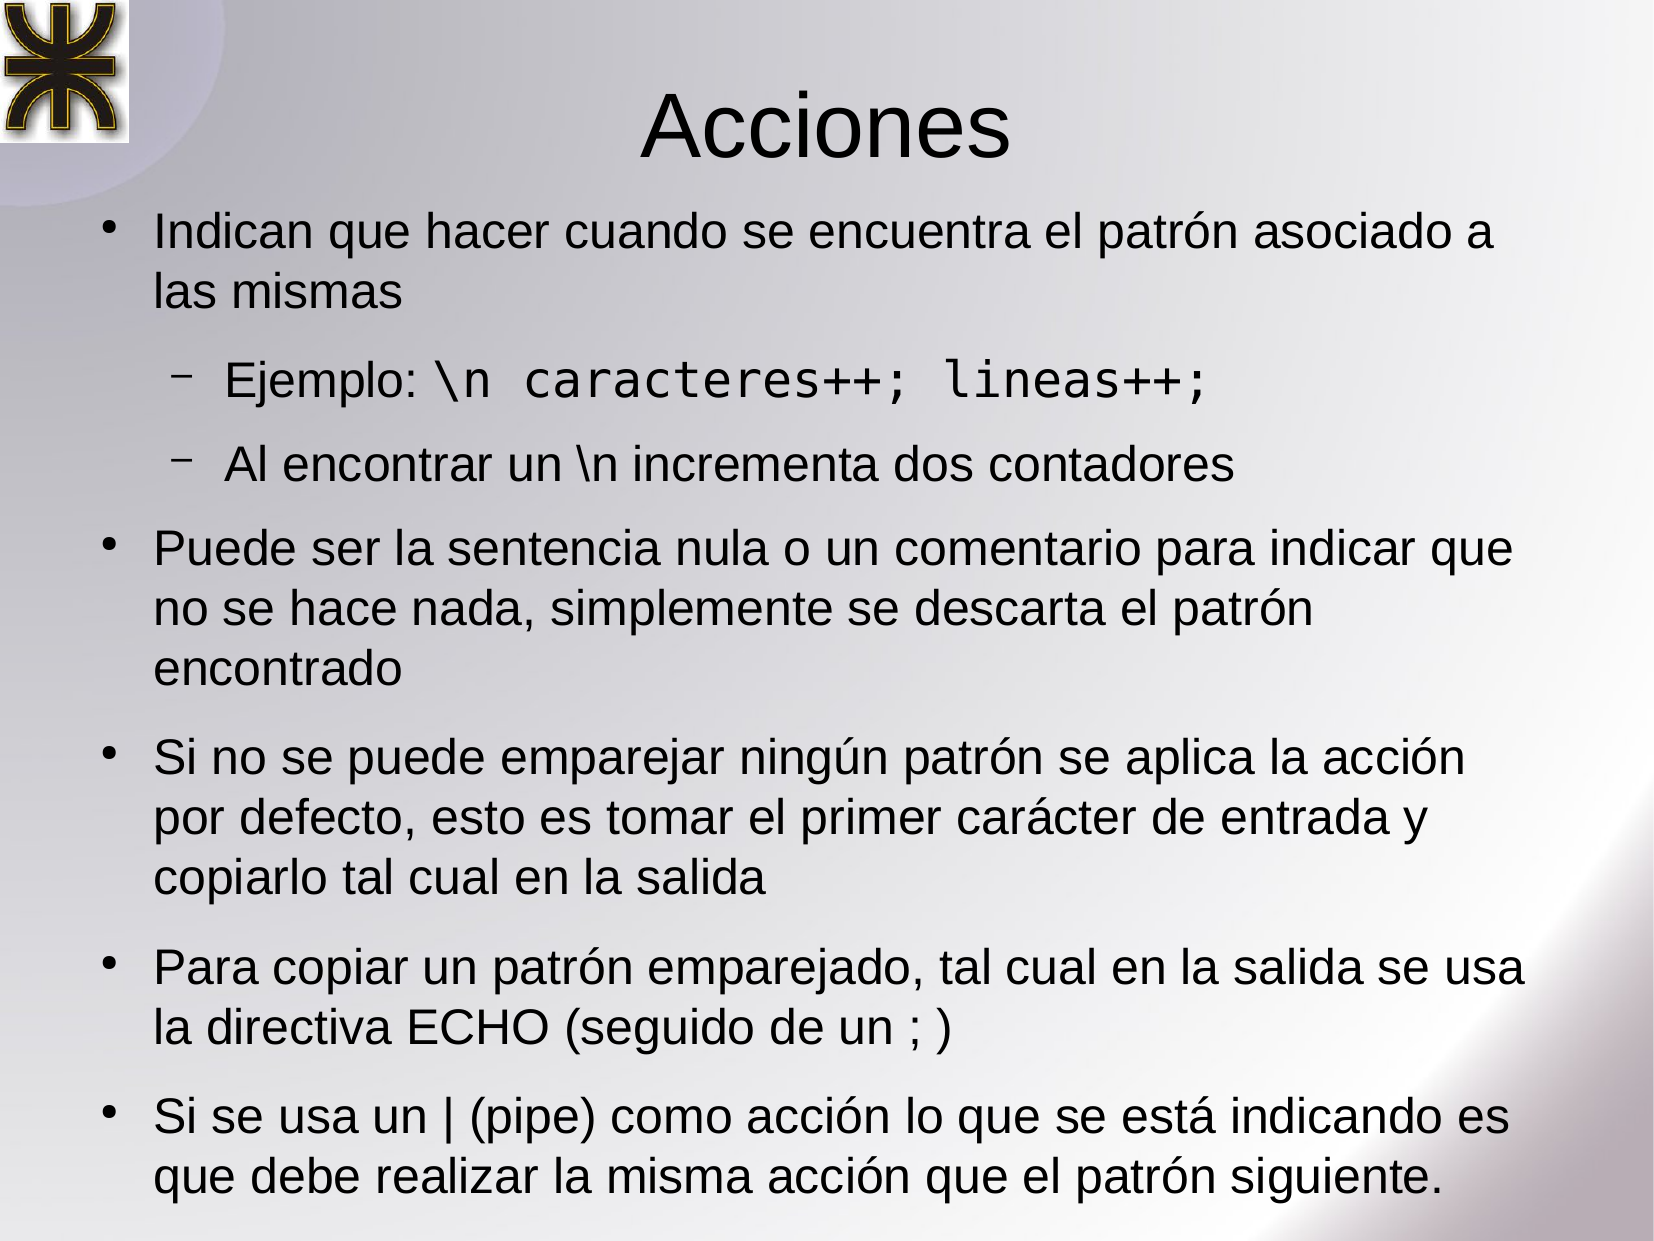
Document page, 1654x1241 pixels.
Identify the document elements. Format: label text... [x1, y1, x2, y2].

text_box Indican que hacer cuando se encuentra el patrón asociado a las mismas Ejemplo: \n caracteres++; lineas++; Al encontrar un \n incrementa dos contadores Puede ser la sentencia nula o un comentario para indicar que no se hace nada, simplemente se descarta el patrón encontrado Si no se puede emparejar ningún patrón se aplica la acción por defecto, esto es tomar el primer carácter de entrada y copiarlo tal cual en la salida Para copiar un patrón emparejado, tal cual en la salida se usa la directiva ECHO (seguido de un ; ) Si se usa un | (pipe) como acción lo que se está indicando es que debe realizar la misma acción que el patrón siguiente. [82, 198, 1538, 1114]
picture [0, 0, 1654, 1241]
text_box Acciones [82, 17, 1571, 225]
